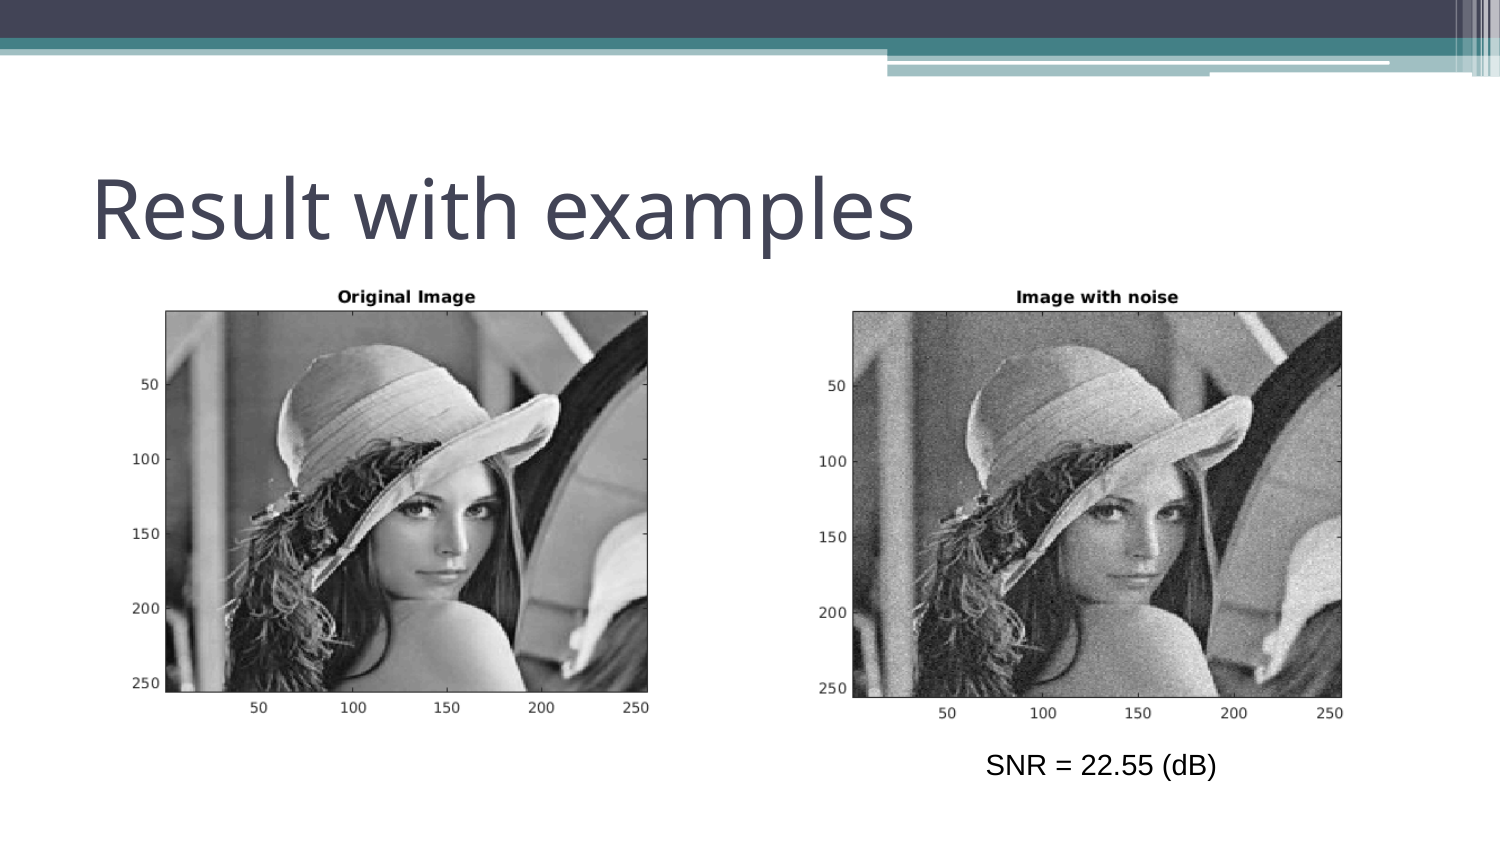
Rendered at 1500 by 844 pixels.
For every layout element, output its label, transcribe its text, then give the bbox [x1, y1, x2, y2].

picture [770, 276, 1402, 751]
title Result with examples [75, 140, 1425, 272]
text_box SNR = 22.55 (dB) [970, 758, 1281, 763]
picture [83, 276, 707, 744]
